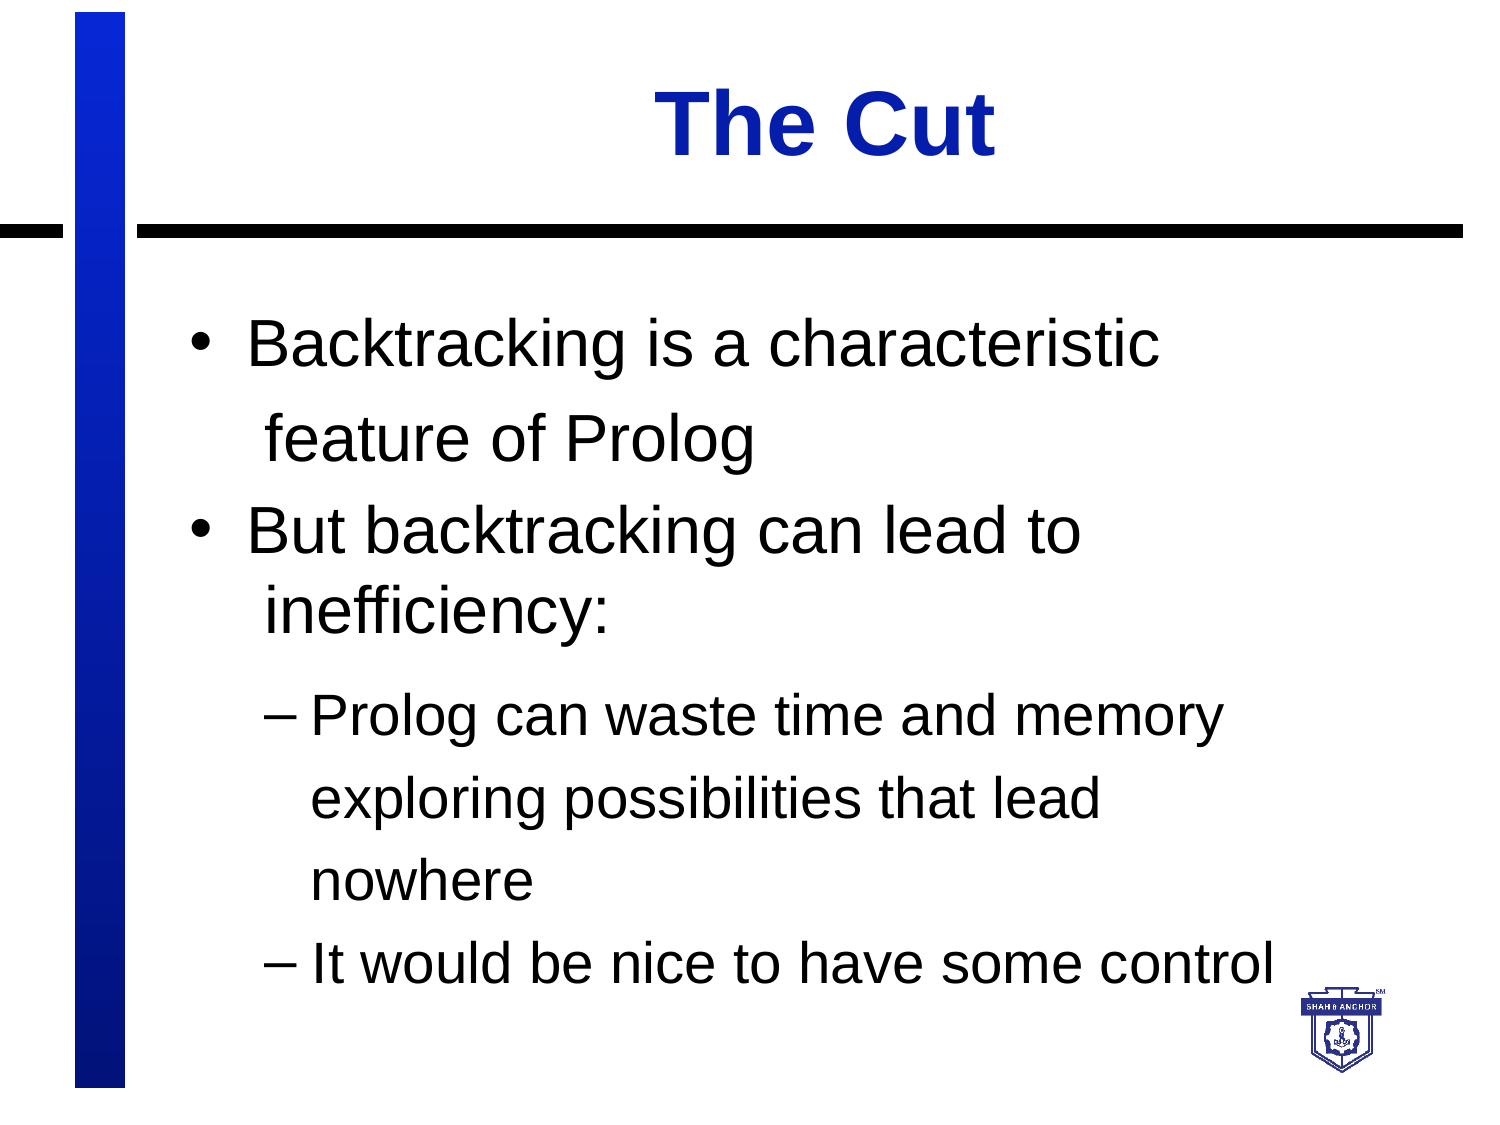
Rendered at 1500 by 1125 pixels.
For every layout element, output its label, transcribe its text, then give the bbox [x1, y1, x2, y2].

picture [75, 12, 125, 1088]
picture [1301, 987, 1386, 1073]
title The Cut [652, 61, 999, 252]
text_box Backtracking is a characteristic feature of Prolog But backtracking can lead to inefficiency: Prolog can waste time and memory exploring possibilities that lead nowhere It would be nice to have some control [187, 280, 1344, 995]
